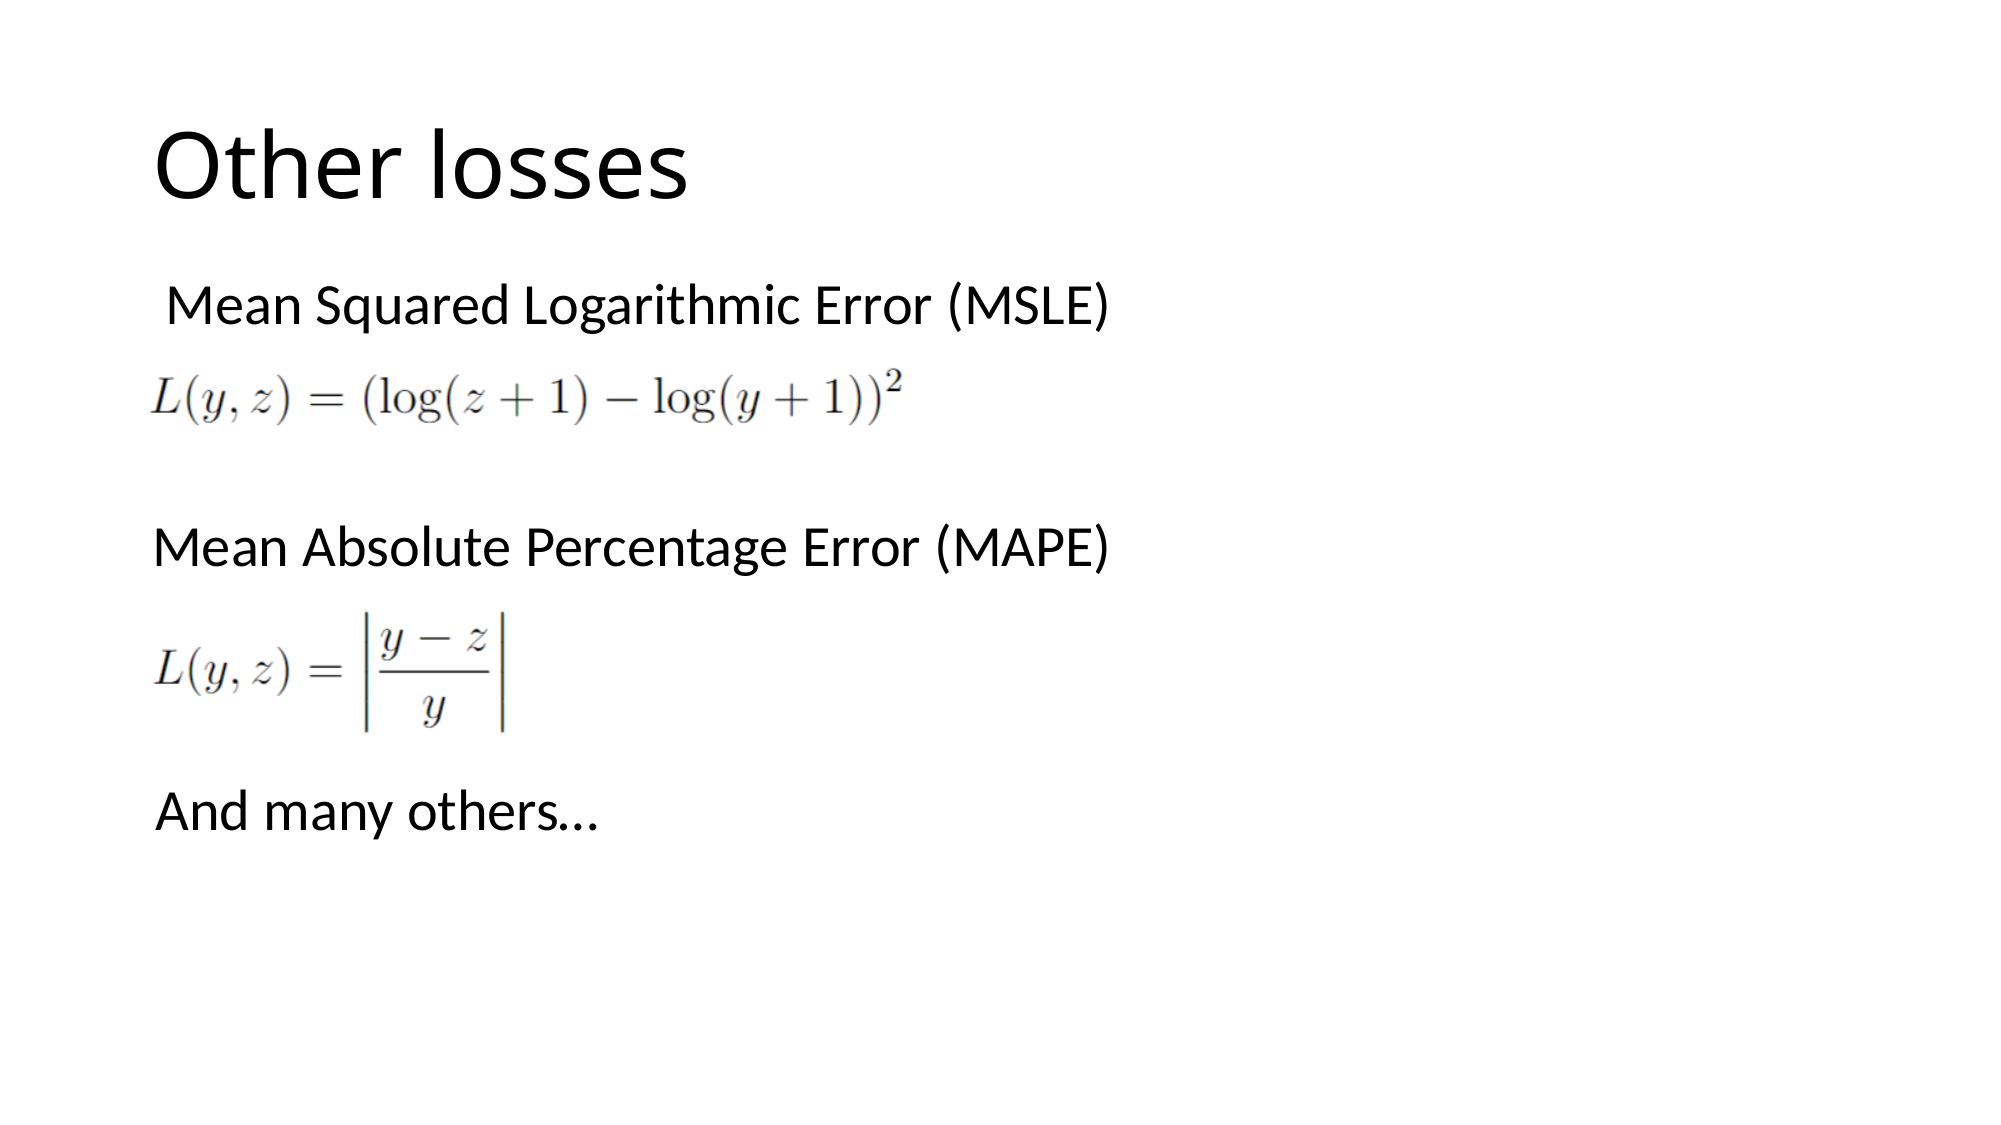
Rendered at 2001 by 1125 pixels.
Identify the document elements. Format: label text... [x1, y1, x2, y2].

text_box Mean Squared Logarithmic Error (MSLE) [150, 259, 1127, 344]
picture [146, 602, 527, 740]
title Other losses [137, 59, 1863, 278]
text_box Mean Absolute Percentage Error (MAPE) [137, 500, 1427, 586]
text_box And many others… [141, 764, 1431, 850]
picture [144, 356, 909, 443]
